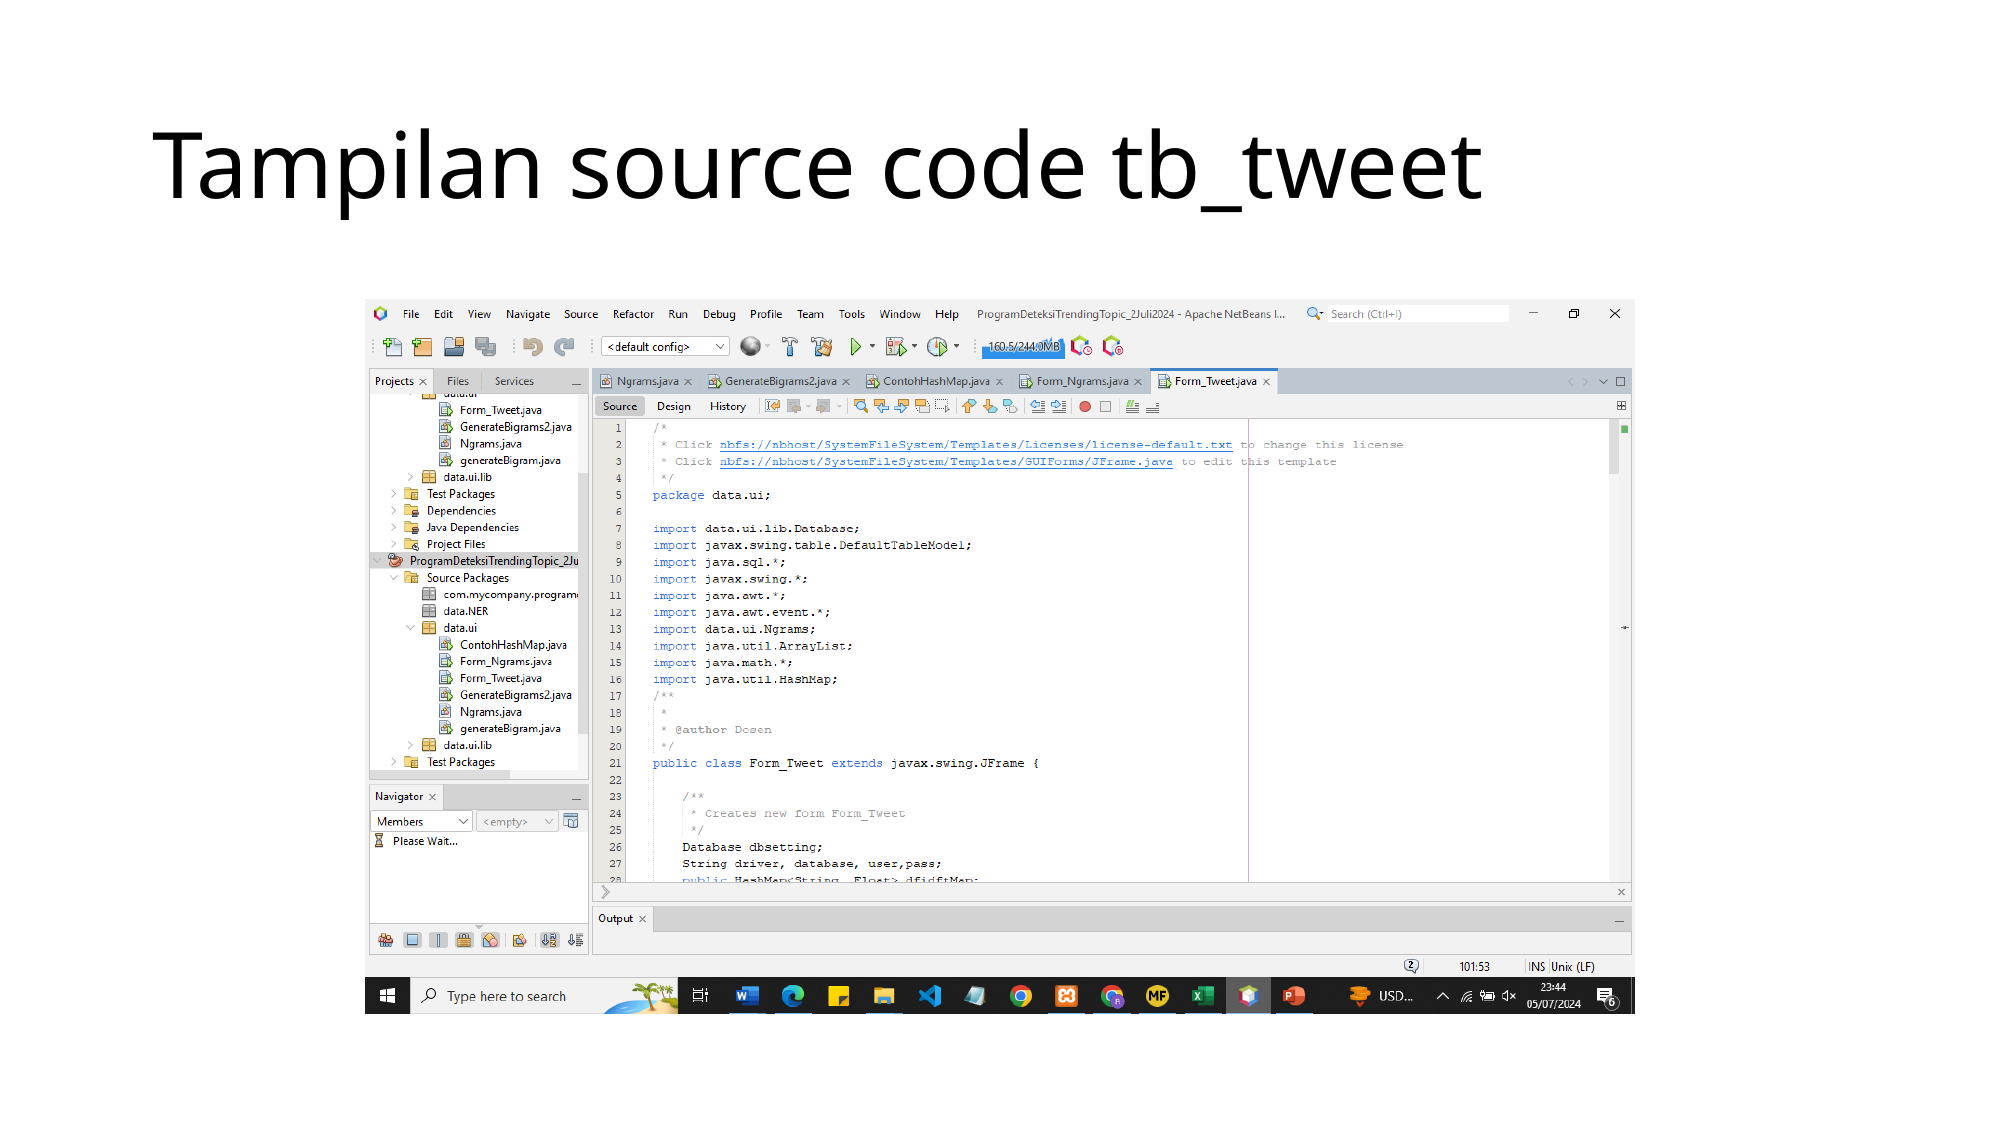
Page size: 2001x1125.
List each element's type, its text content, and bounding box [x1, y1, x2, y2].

title Tampilan source code tb_tweet [137, 59, 1863, 278]
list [365, 299, 1635, 1014]
